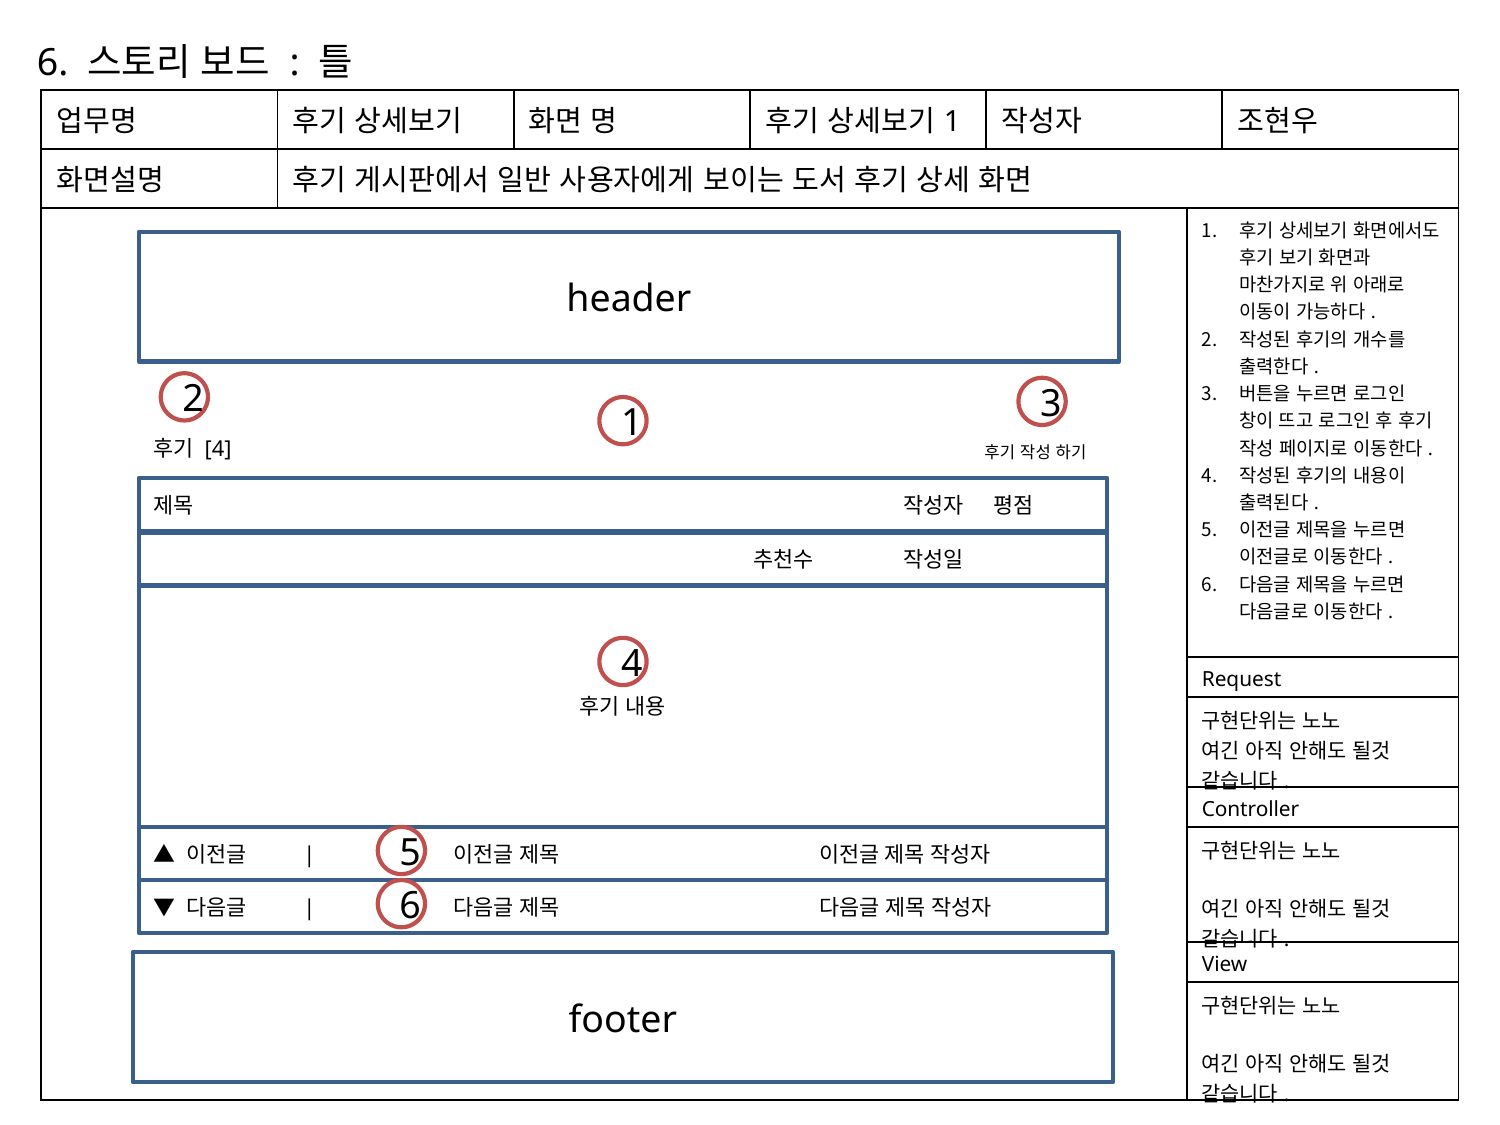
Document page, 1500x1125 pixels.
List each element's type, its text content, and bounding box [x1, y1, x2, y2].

table_cell 화면설명 [42, 150, 277, 207]
table_cell 구현단위는 노노 여긴 아직 안해도 될것 같습니다. [1188, 698, 1458, 786]
table_cell View [1188, 943, 1458, 981]
table_header 후기 상세보기1 [751, 91, 985, 148]
table_cell 후기 게시판에서 일반 사용자에게 보이는 도서 후기 상세 화면 [278, 150, 1458, 207]
table_header 후기 상세보기 [278, 91, 513, 148]
table_cell 구현단위는 노노 여긴 아직 안해도 될것 같습니다. [1188, 828, 1458, 941]
table_header 조현우 [1223, 91, 1458, 148]
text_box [132, 231, 1120, 1083]
table_cell Controller [1188, 788, 1458, 826]
table_header 화면 명 [515, 91, 749, 148]
table_header 업무명 [42, 91, 277, 148]
table_cell 구현단위는 노노 여긴 아직 안해도 될것 같습니다. [1188, 983, 1458, 1099]
text_box 6. 스토리 보드 : 틀 [22, 30, 481, 136]
table_header 작성자 [987, 91, 1221, 148]
table_cell [42, 209, 1186, 1099]
table_cell 후기 상세보기 화면에서도 후기 보기 화면과 마찬가지로 위 아래로 이동이 가능하다. 작성된 후기의 개수를 출력한다. 버튼을 누르면 로그인 창이 뜨고 로그인 후 후기 작성 페이지로 이동한다. 작성된 후기의 내용이 출력된다. 이전글 제목을 누르면 이전글로 이동한다. 다음글 제목을 누르면 다음글로 이동한다. [1188, 209, 1458, 656]
table_cell Request [1188, 658, 1458, 696]
